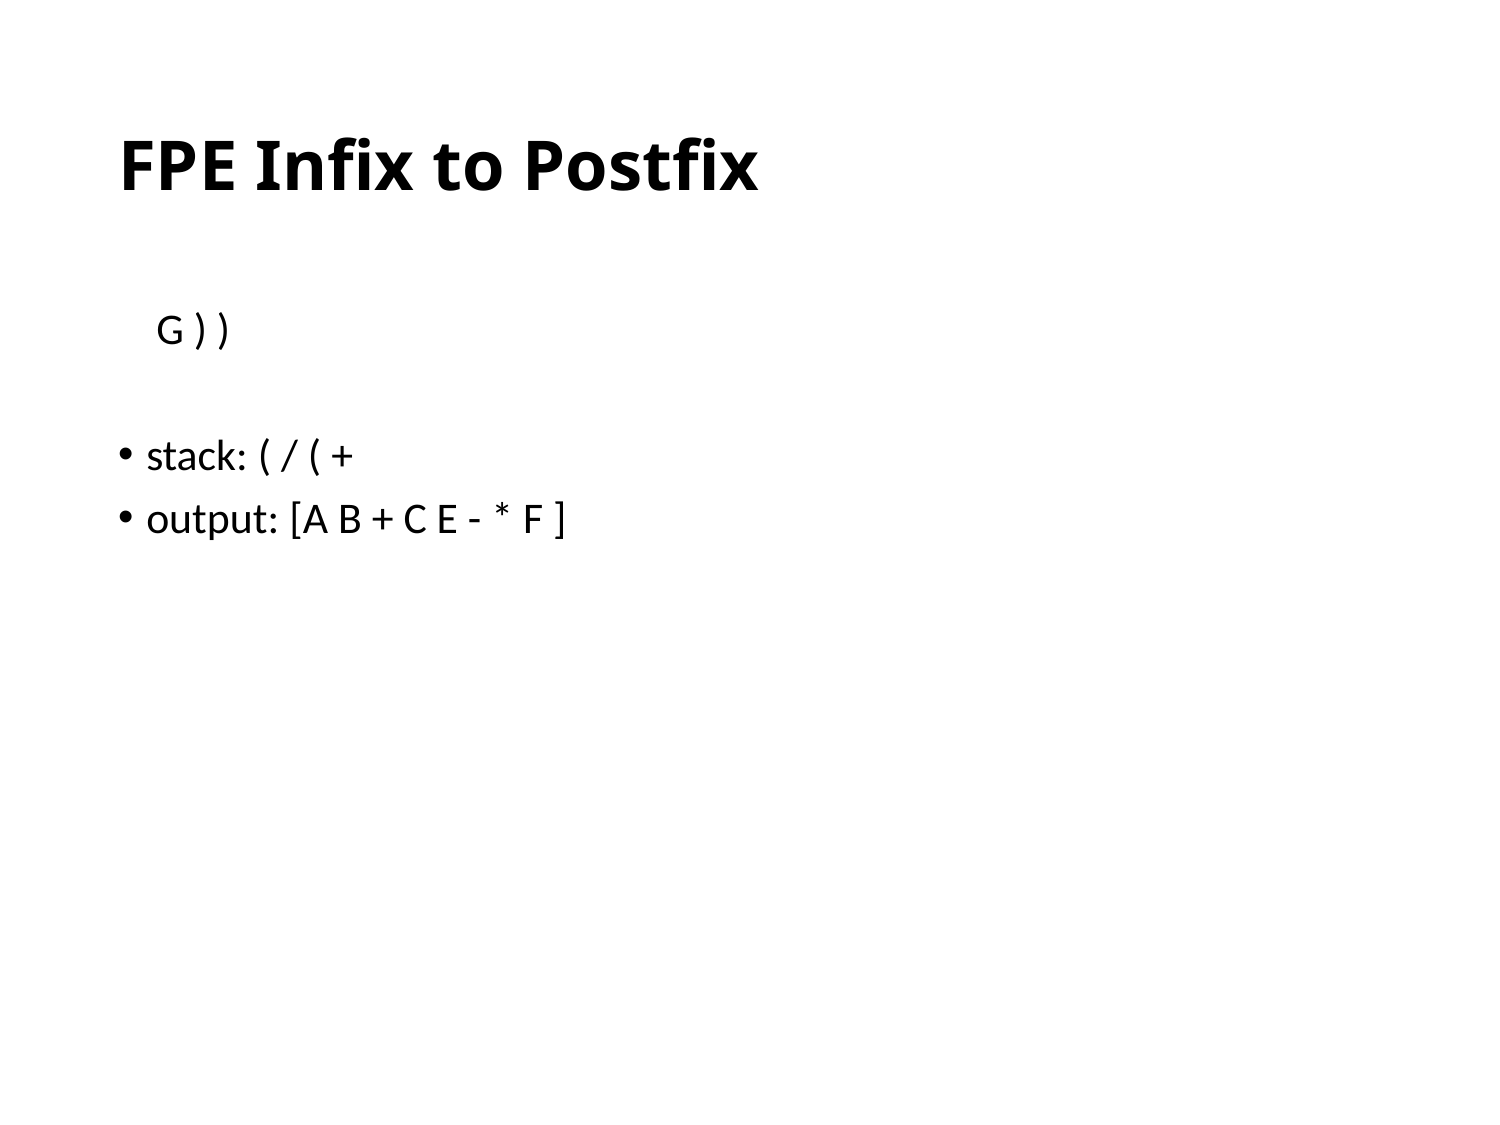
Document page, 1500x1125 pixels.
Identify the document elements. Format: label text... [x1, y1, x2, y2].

title FPE Infix to Postfix [103, 59, 1397, 278]
list G ) ) stack: ( / ( + output: [A B + C E - * F ] [103, 299, 1397, 1014]
